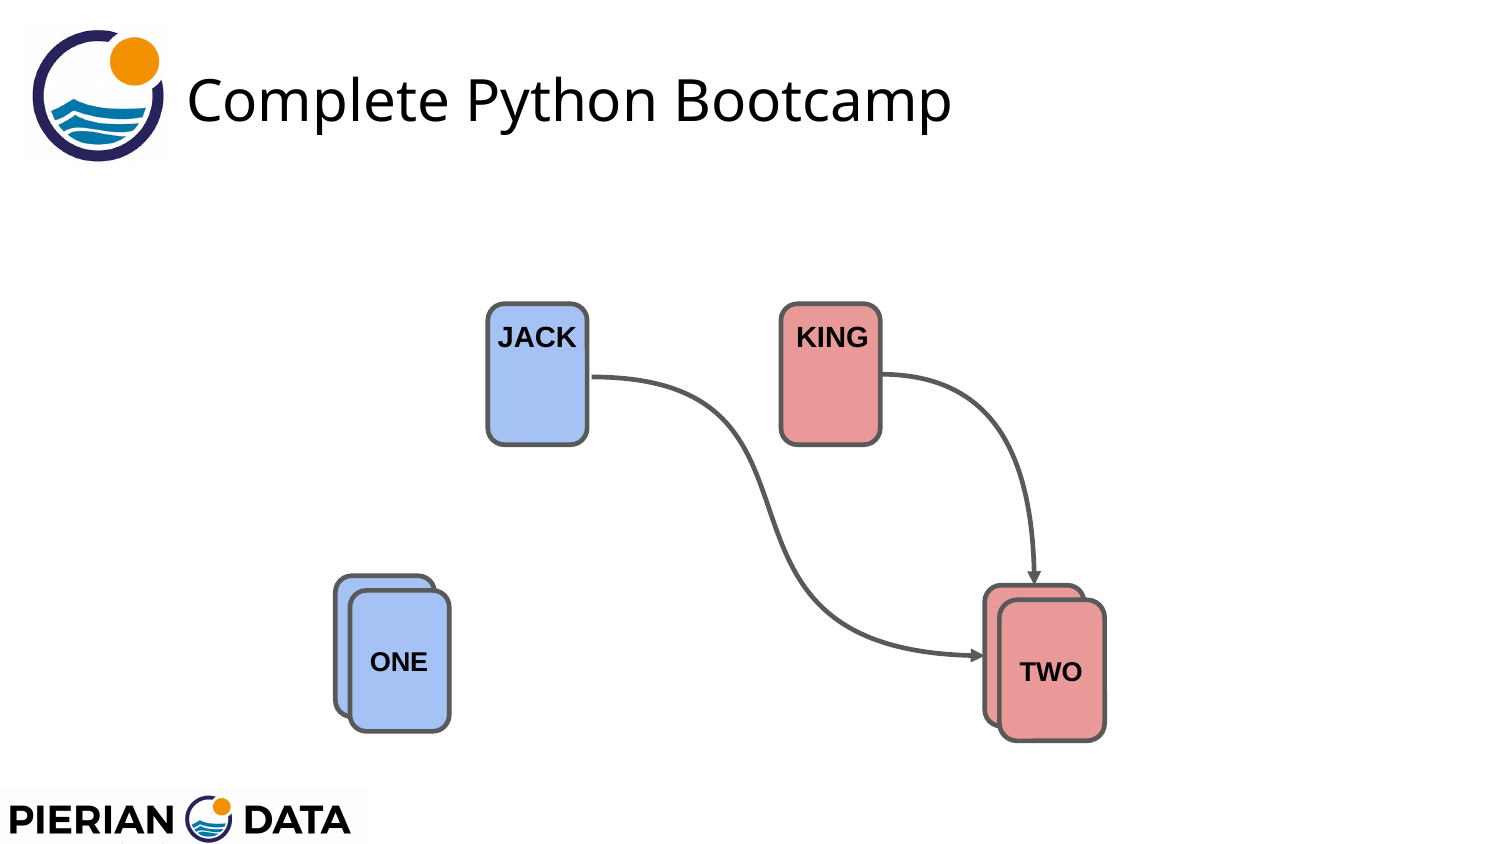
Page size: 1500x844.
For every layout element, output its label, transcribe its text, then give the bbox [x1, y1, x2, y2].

title Complete Python Bootcamp [176, 48, 1449, 143]
text_box ONE [349, 590, 450, 732]
picture [0, 787, 368, 844]
text_box TWO [999, 599, 1105, 741]
picture [24, 24, 172, 167]
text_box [880, 374, 1035, 586]
text_box [487, 377, 588, 445]
text_box [335, 575, 435, 717]
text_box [591, 376, 985, 656]
text_box [984, 585, 1084, 726]
text_box KING [781, 303, 945, 375]
text_box JACK [482, 303, 646, 377]
